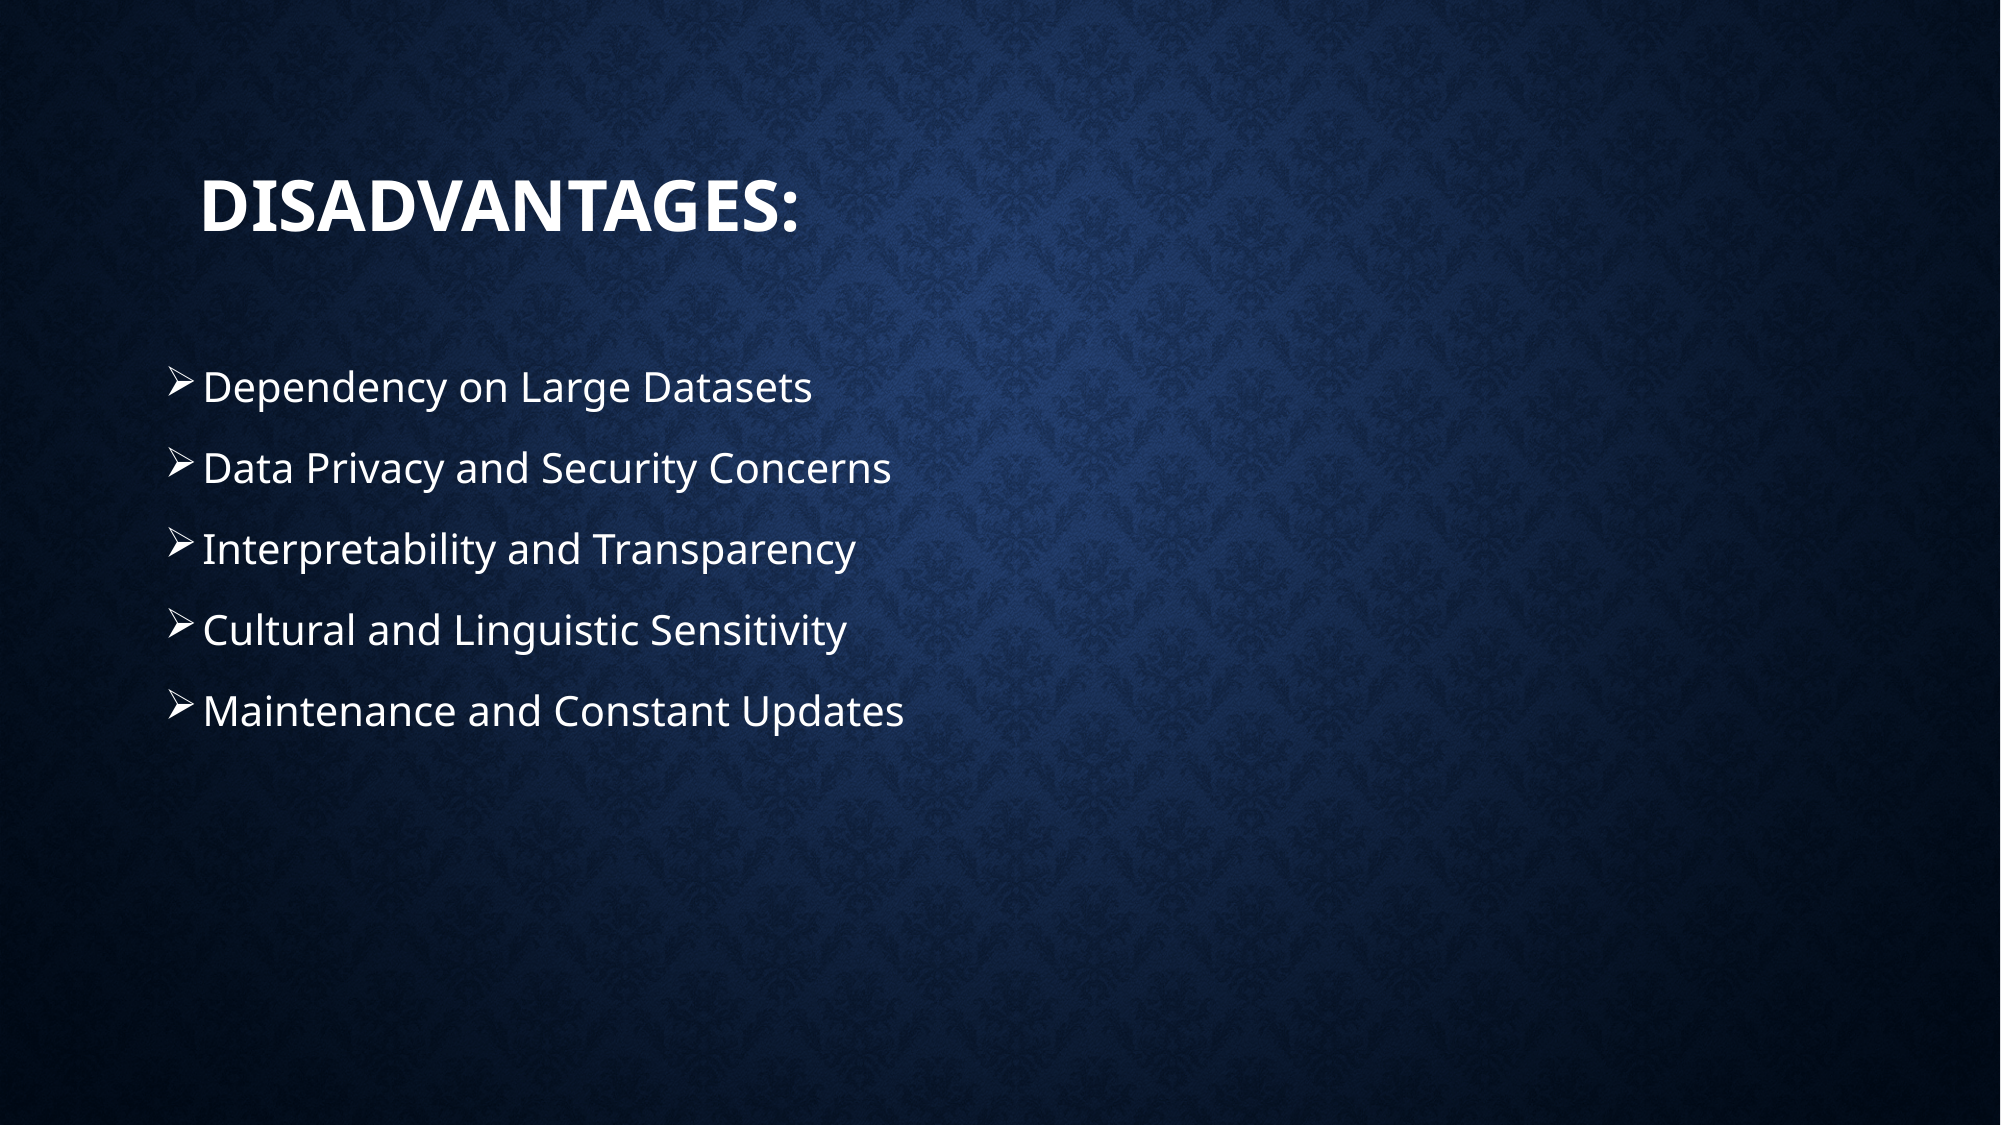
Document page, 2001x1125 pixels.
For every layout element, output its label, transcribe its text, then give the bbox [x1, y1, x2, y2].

list Dependency on Large Datasets Data Privacy and Security Concerns Interpretability and Transparency Cultural and Linguistic Sensitivity Maintenance and Constant Updates [149, 343, 1849, 950]
title DISADVANTAGES: [149, 99, 850, 318]
